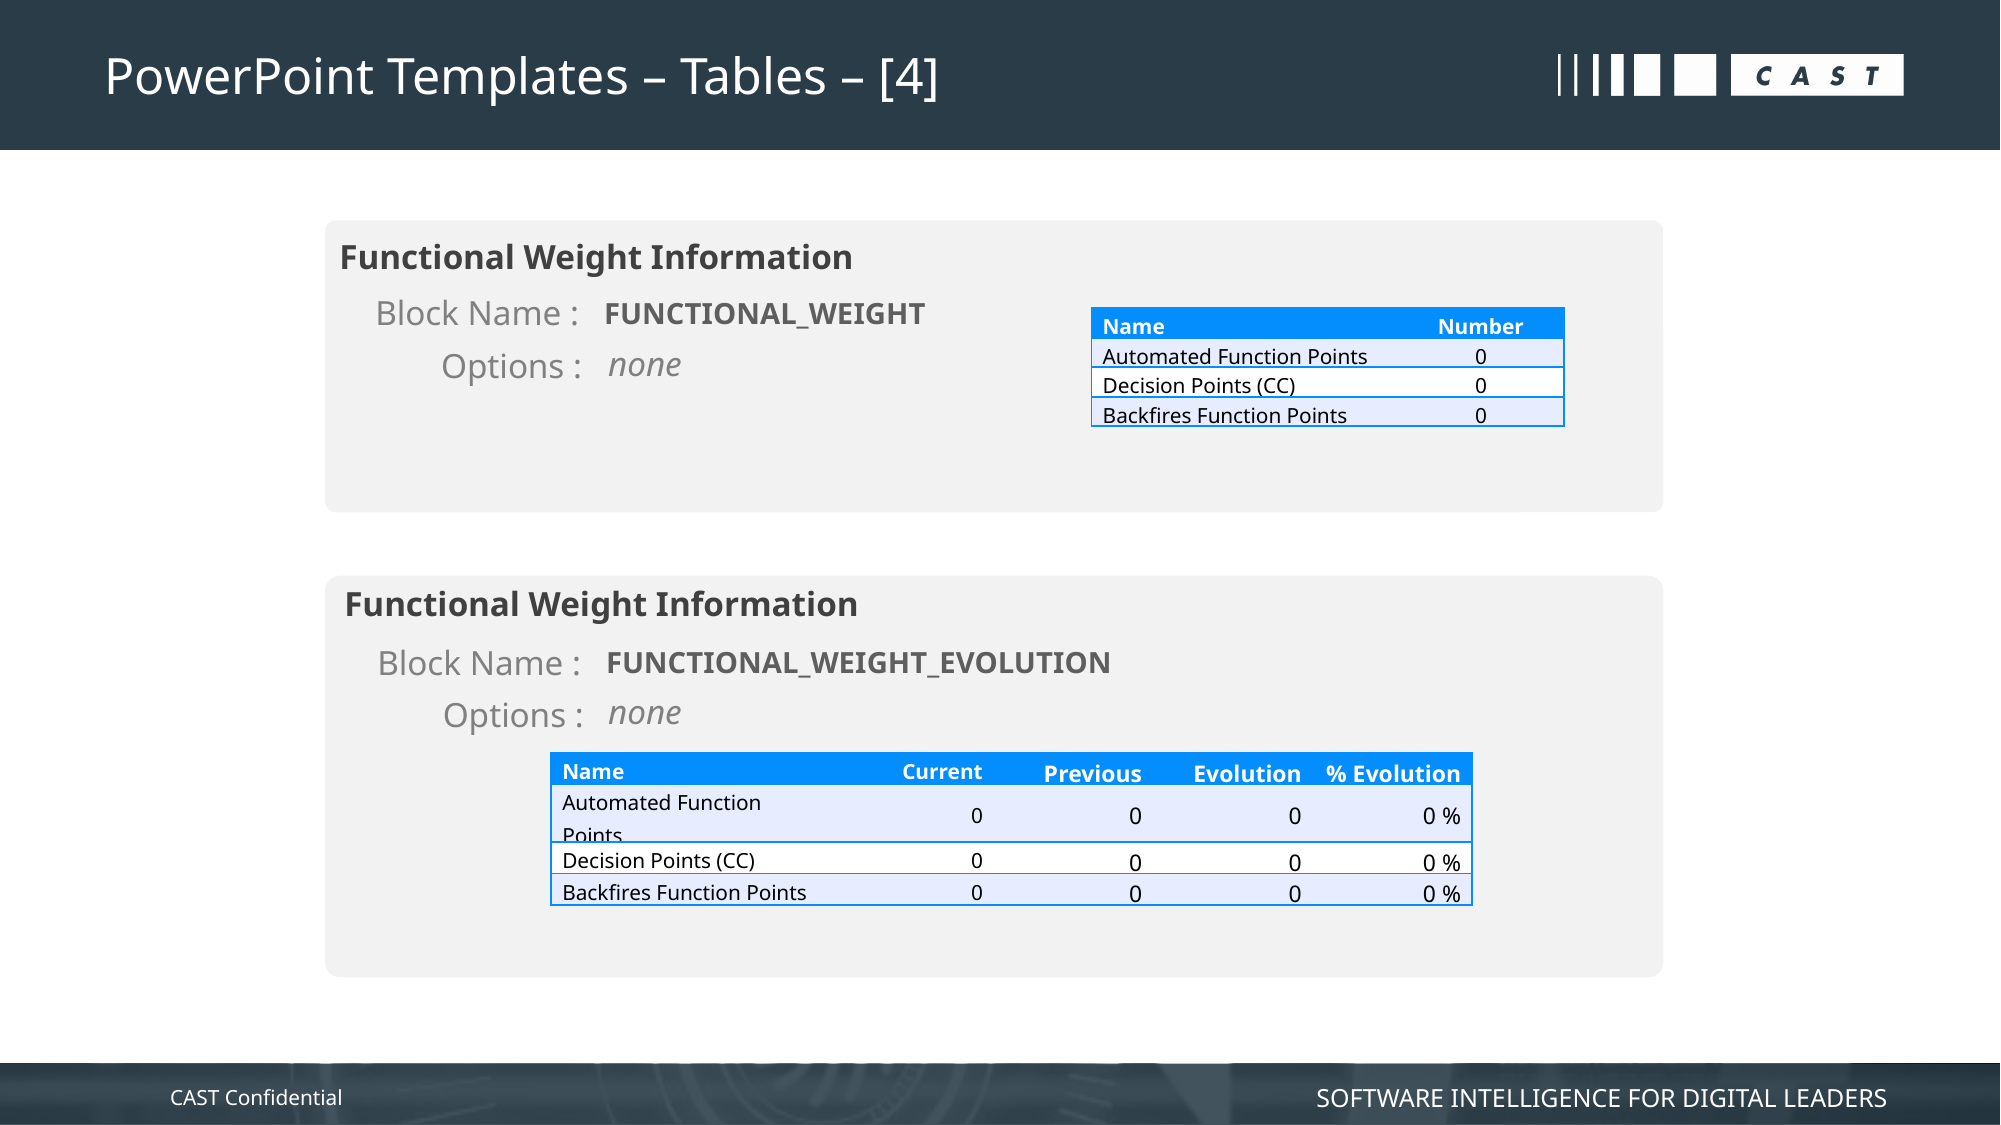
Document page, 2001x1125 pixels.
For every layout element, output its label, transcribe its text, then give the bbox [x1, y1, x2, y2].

picture [1558, 54, 1904, 96]
title PowerPoint Templates – Tables – [4] [89, 6, 1527, 150]
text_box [309, 220, 1682, 513]
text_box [314, 575, 1682, 978]
